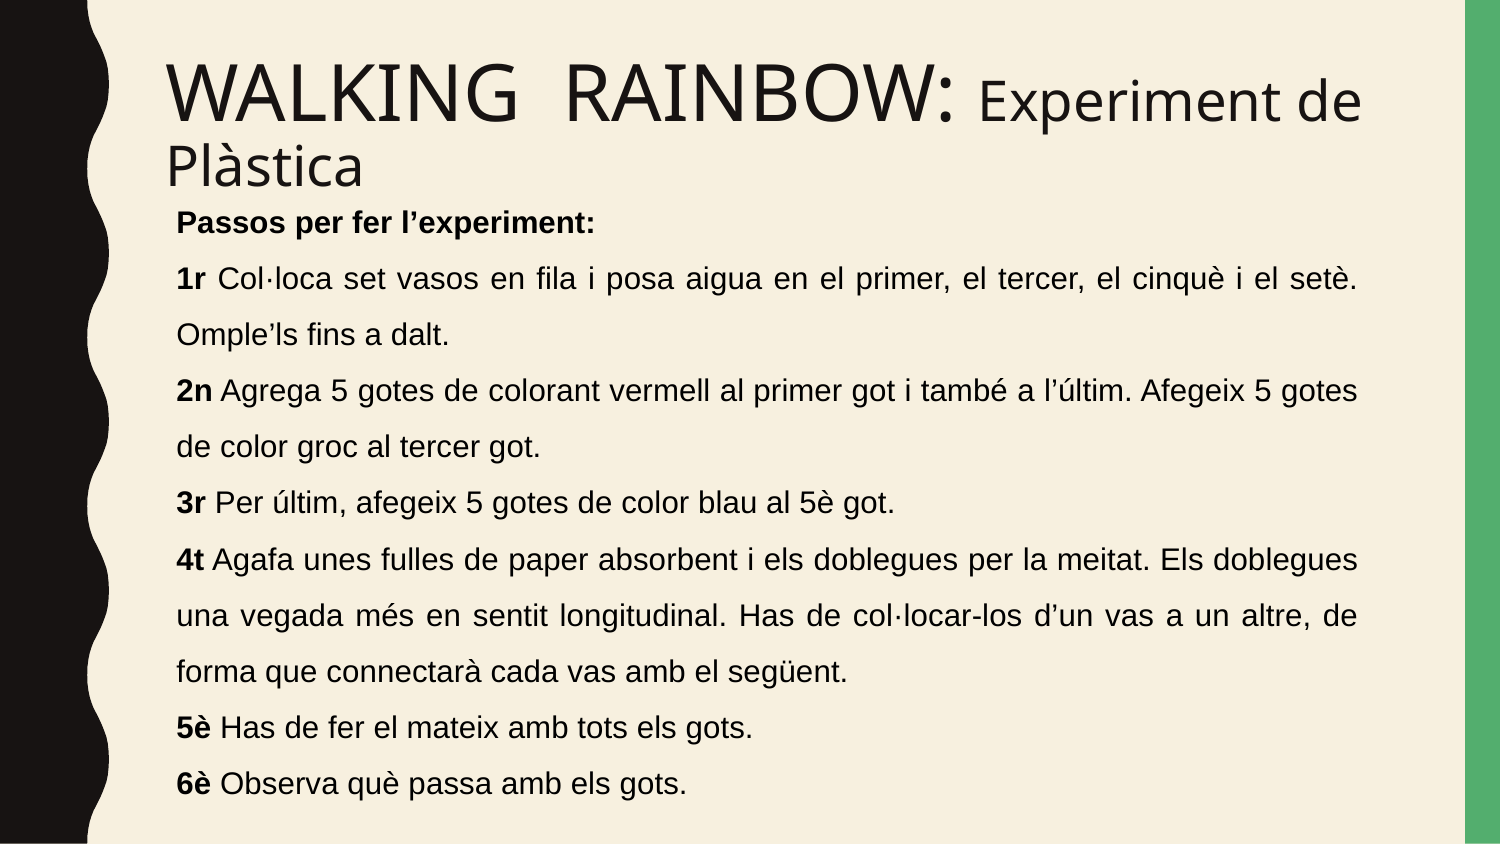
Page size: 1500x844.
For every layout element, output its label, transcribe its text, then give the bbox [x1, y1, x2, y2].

title WALKING RAINBOW: Experiment de Plàstica [154, 47, 1407, 187]
text_box Passos per fer l’experiment: 1r Col·loca set vasos en fila i posa aigua en el primer, el tercer, el cinquè i el setè. Omple’ls fins a dalt. 2n Agrega 5 gotes de colorant vermell al primer got i també a l’últim. Afegeix 5 gotes de color groc al tercer got. 3r Per últim, afegeix 5 gotes de color blau al 5è got. 4t Agafa unes fulles de paper absorbent i els doblegues per la meitat. Els doblegues una vegada més en sentit longitudinal. Has de col·locar-los d’un vas a un altre, de forma que connectarà cada vas amb el següent. 5è Has de fer el mateix amb tots els gots. 6è Observa què passa amb els gots. [165, 172, 1372, 787]
